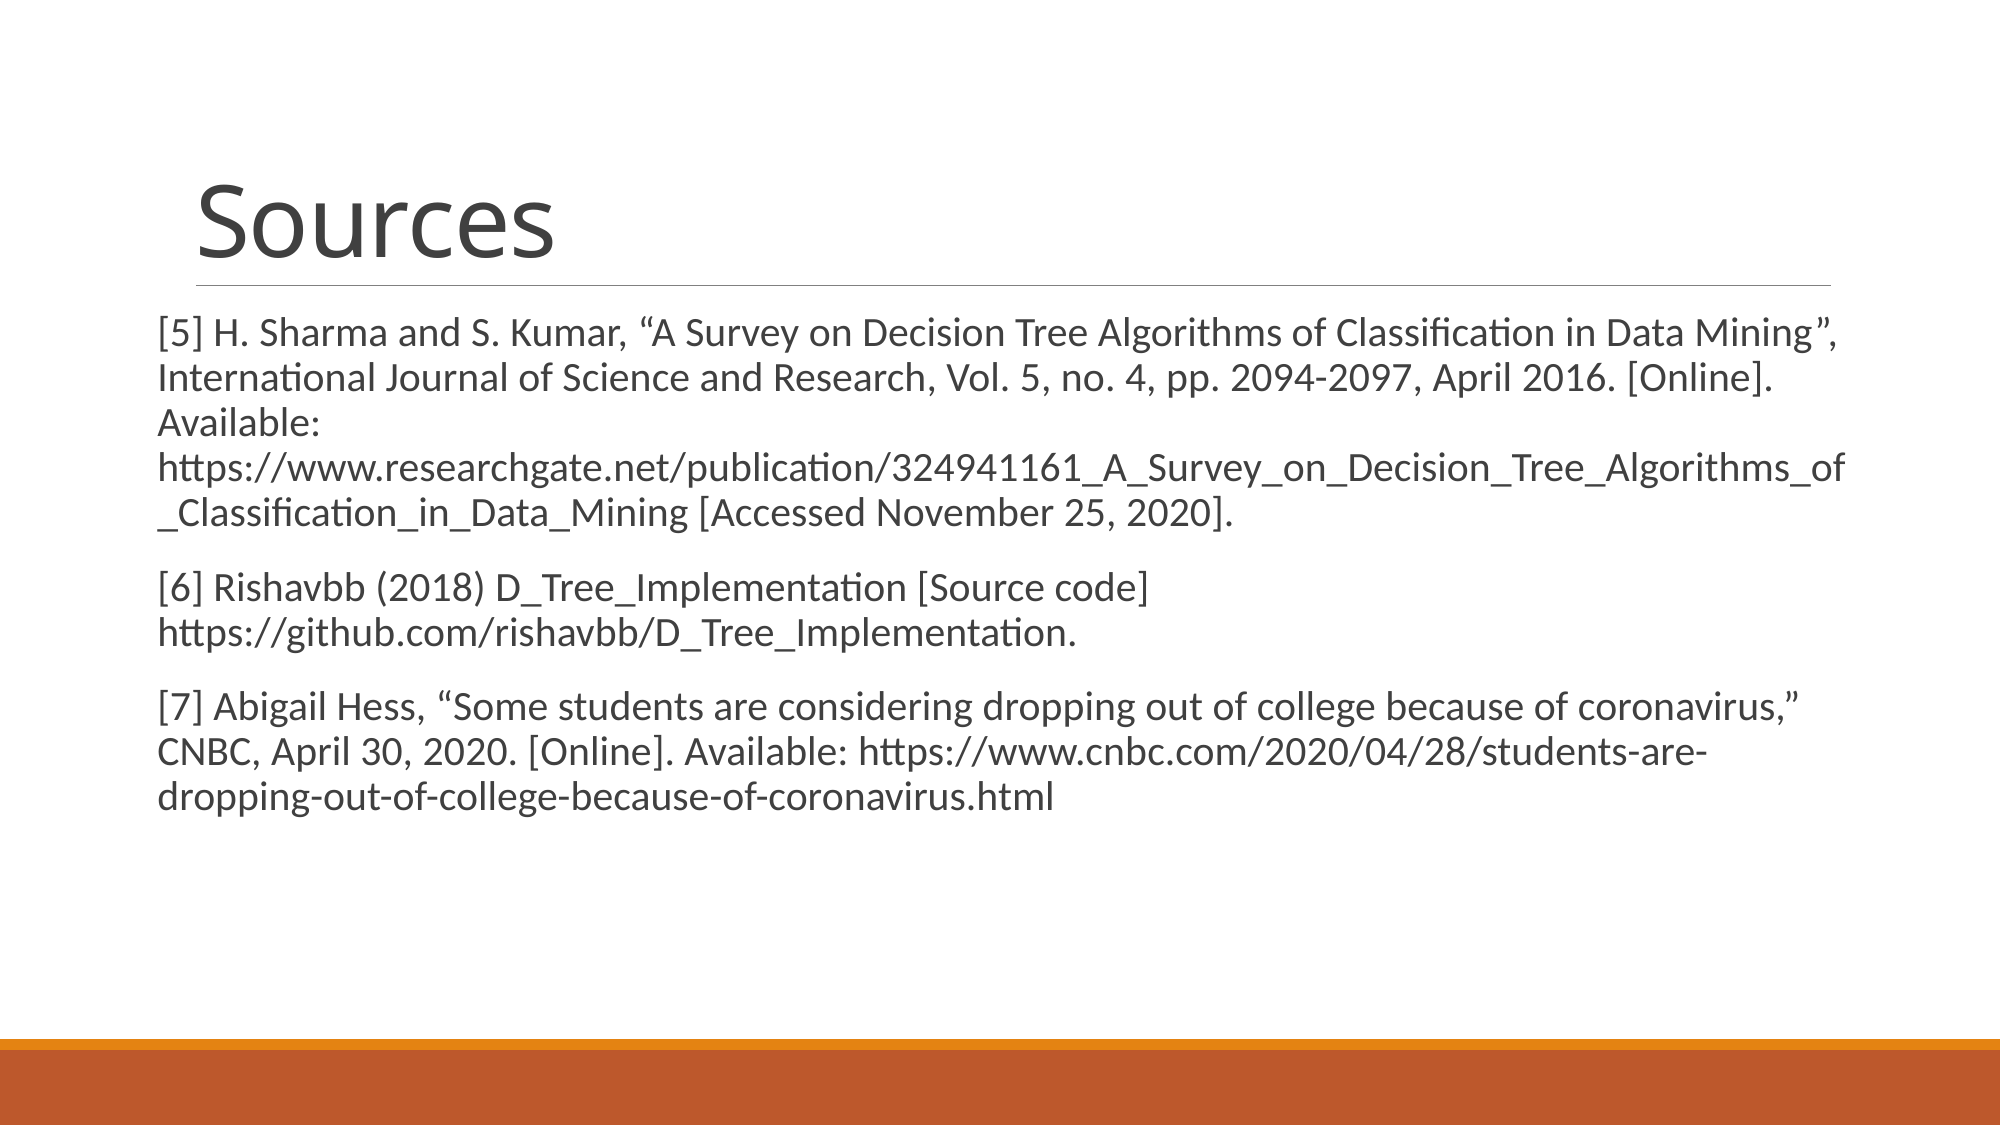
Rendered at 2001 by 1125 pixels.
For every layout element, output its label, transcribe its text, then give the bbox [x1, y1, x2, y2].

list [5] H. Sharma and S. Kumar, “A Survey on Decision Tree Algorithms of Classification in Data Mining”, International Journal of Science and Research, Vol. 5, no. 4, pp. 2094-2097, April 2016. [Online]. Available: https://www.researchgate.net/publication/324941161_A_Survey_on_Decision_Tree_Algorithms_of_Classification_in_Data_Mining [Accessed November 25, 2020]. [6] Rishavbb (2018) D_Tree_Implementation [Source code] https://github.com/rishavbb/D_Tree_Implementation. [7] Abigail Hess, “Some students are considering dropping out of college because of coronavirus,” CNBC, April 30, 2020. [Online]. Available: https://www.cnbc.com/2020/04/28/students-are-dropping-out-of-college-because-of-coronavirus.html [142, 303, 1854, 963]
title Sources [180, 47, 1830, 285]
